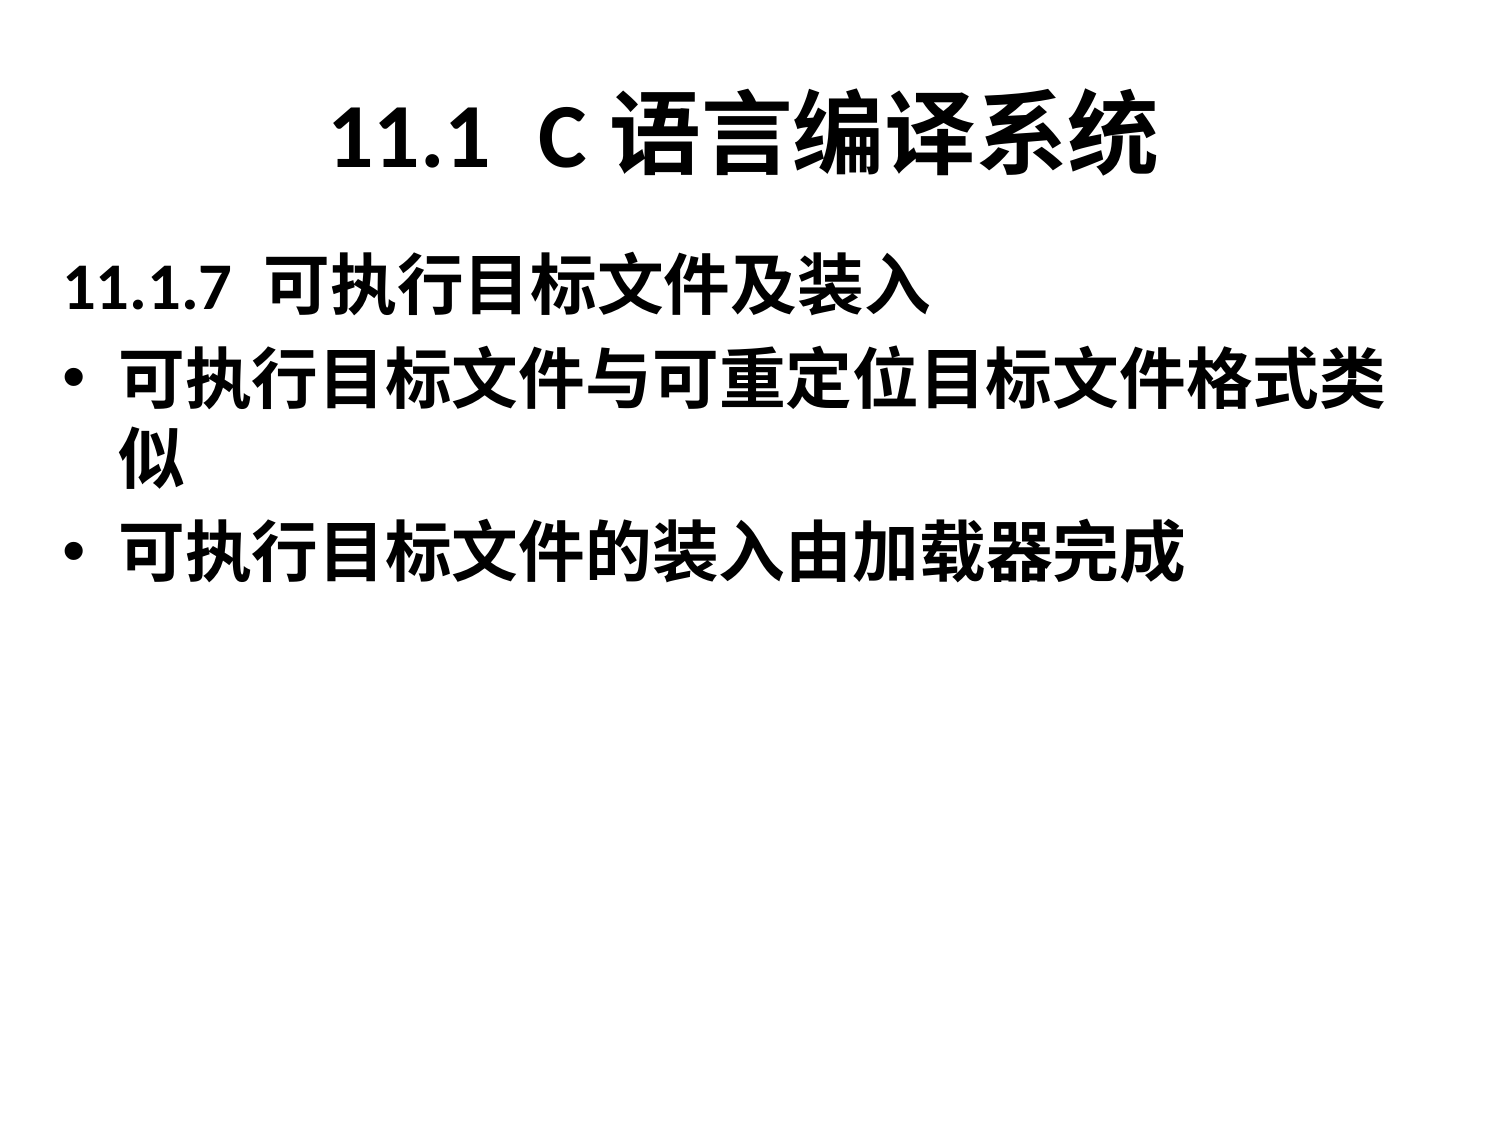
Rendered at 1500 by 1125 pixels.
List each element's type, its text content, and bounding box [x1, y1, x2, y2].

title 11.1 C语言编译系统 [50, 37, 1438, 225]
list 11.1.7 可执行目标文件及装入 可执行目标文件与可重定位目标文件格式类似 可执行目标文件的装入由加载器完成 [47, 235, 1452, 1063]
